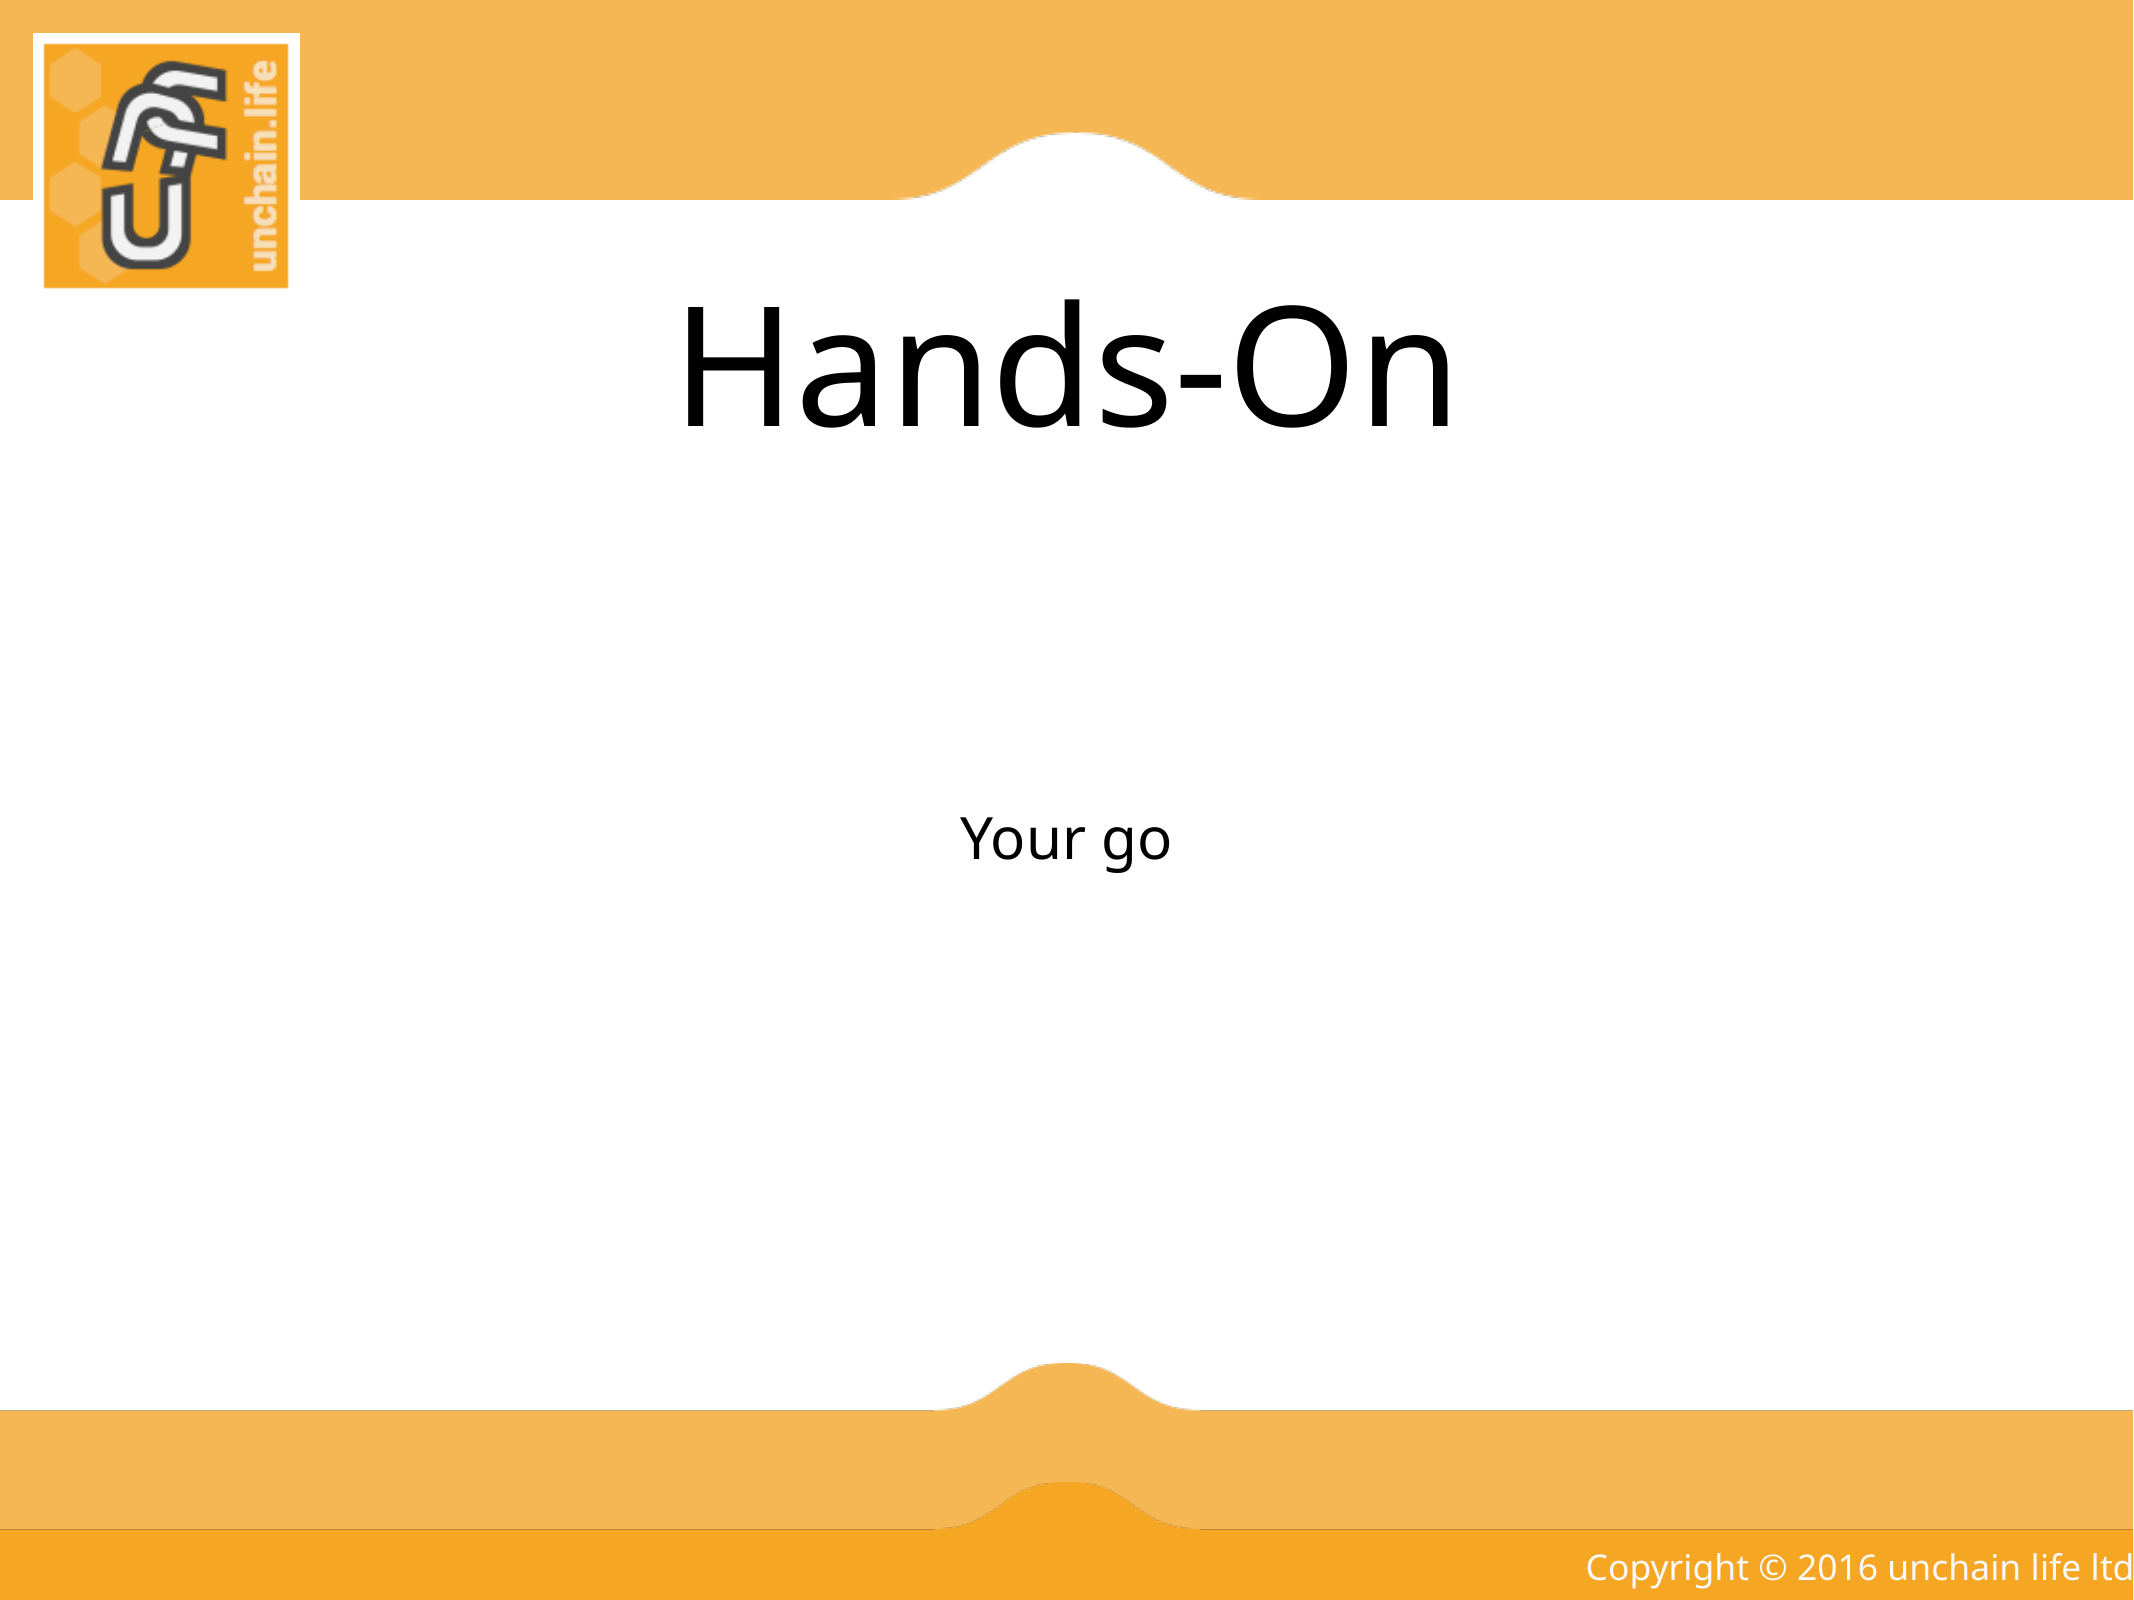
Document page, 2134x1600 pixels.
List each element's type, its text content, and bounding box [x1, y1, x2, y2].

subtitle Your go [232, 519, 1901, 1331]
title Hands-On [232, 250, 1901, 469]
picture [0, 0, 2134, 301]
picture [0, 1363, 2134, 1600]
